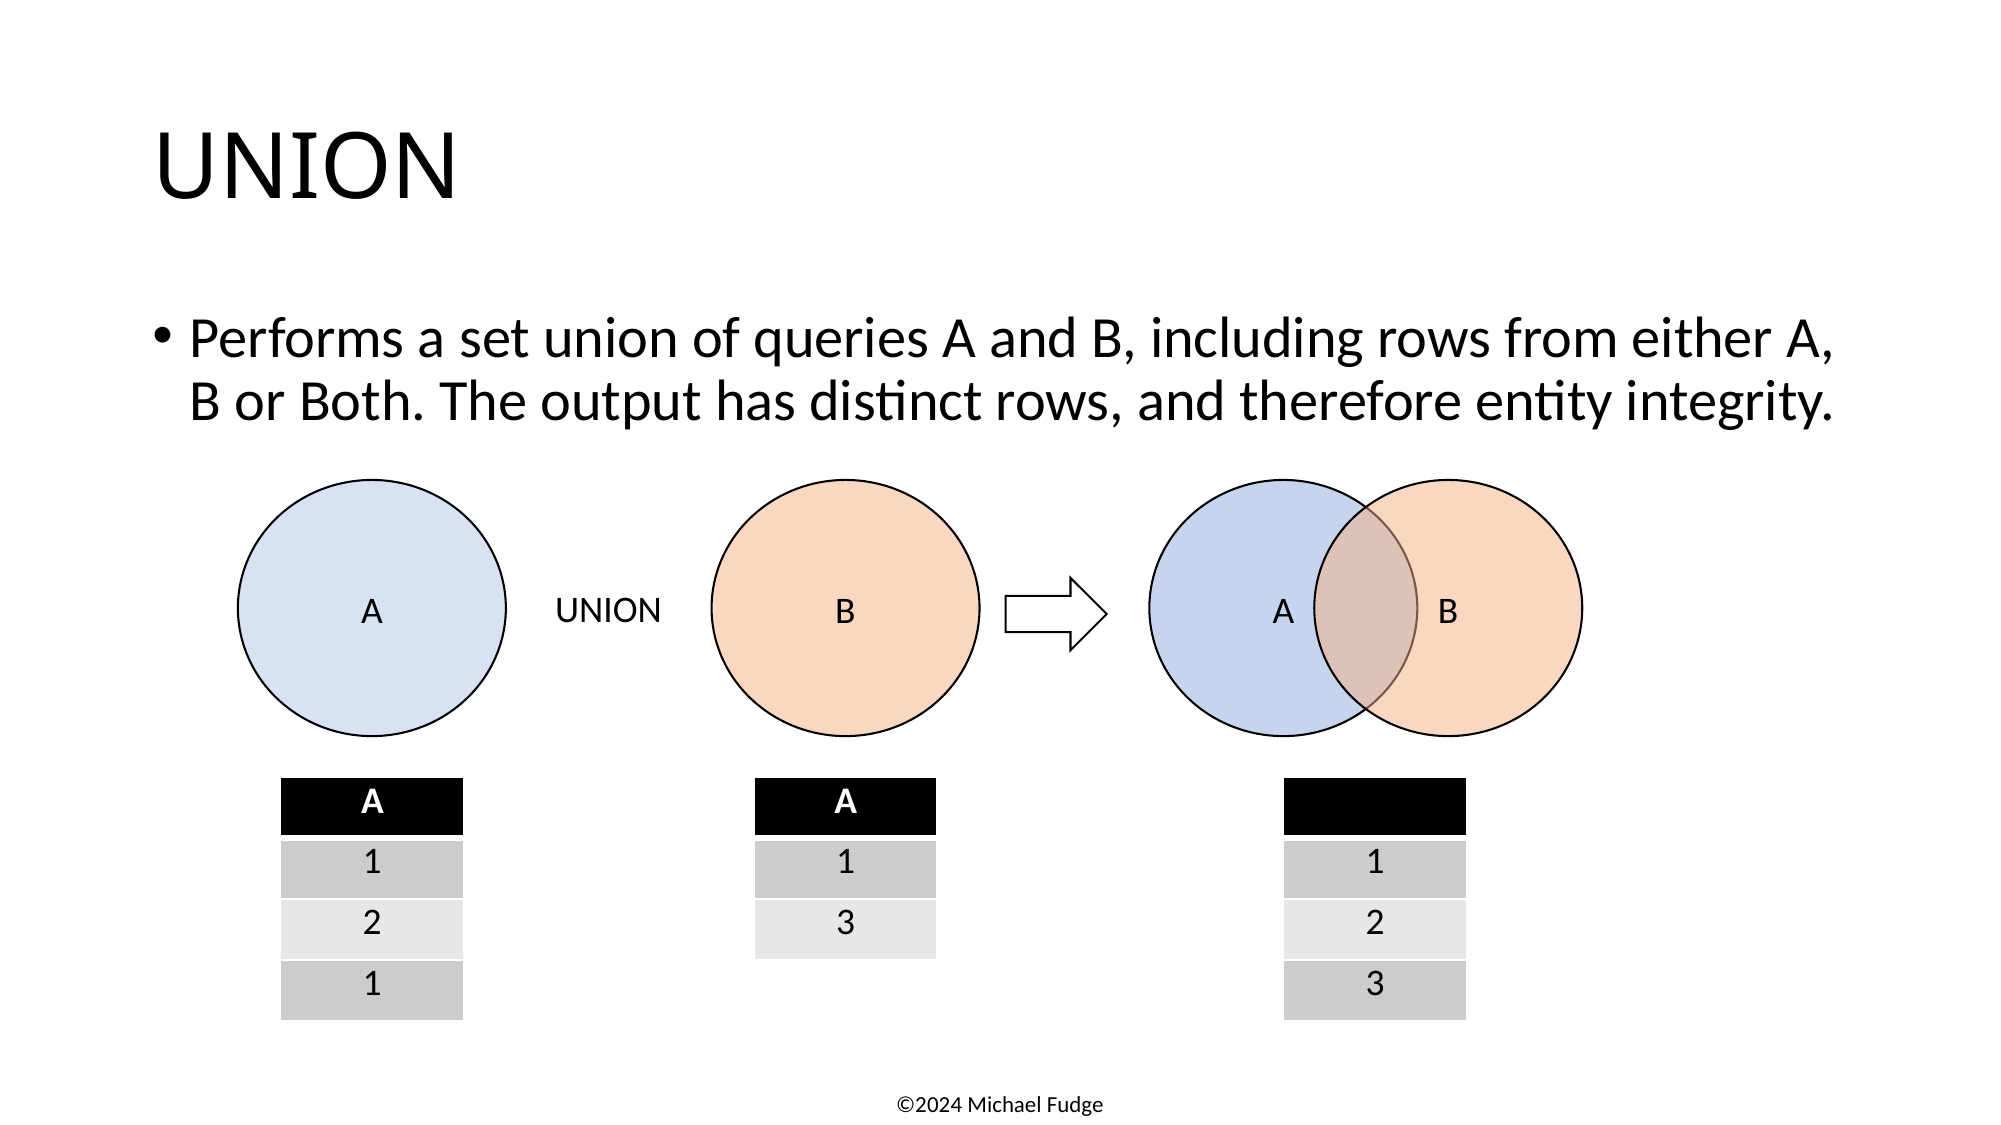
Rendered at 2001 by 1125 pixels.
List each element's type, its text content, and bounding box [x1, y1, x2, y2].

list Performs a set union of queries A and B, including rows from either A, B or Both. The output has distinct rows, and therefore entity integrity. [137, 299, 1863, 517]
table_cell 2 [281, 900, 463, 959]
text_box B [1313, 478, 1584, 738]
table_cell 1 [755, 841, 936, 898]
title UNION [137, 59, 1863, 278]
table_cell 1 [1284, 841, 1466, 898]
text_box A [236, 478, 505, 738]
text_box UNION [505, 577, 712, 638]
table_header A [755, 778, 936, 835]
table_cell 1 [281, 841, 463, 898]
table_cell 1 [281, 961, 463, 1020]
text_box B [712, 478, 981, 738]
table_header [1284, 778, 1466, 835]
text_box A [1148, 478, 1365, 738]
table_cell 2 [1284, 900, 1466, 959]
table_header A [281, 778, 463, 835]
table_cell 3 [1284, 961, 1466, 1020]
text_box [1004, 575, 1109, 653]
table_cell 3 [755, 900, 936, 959]
